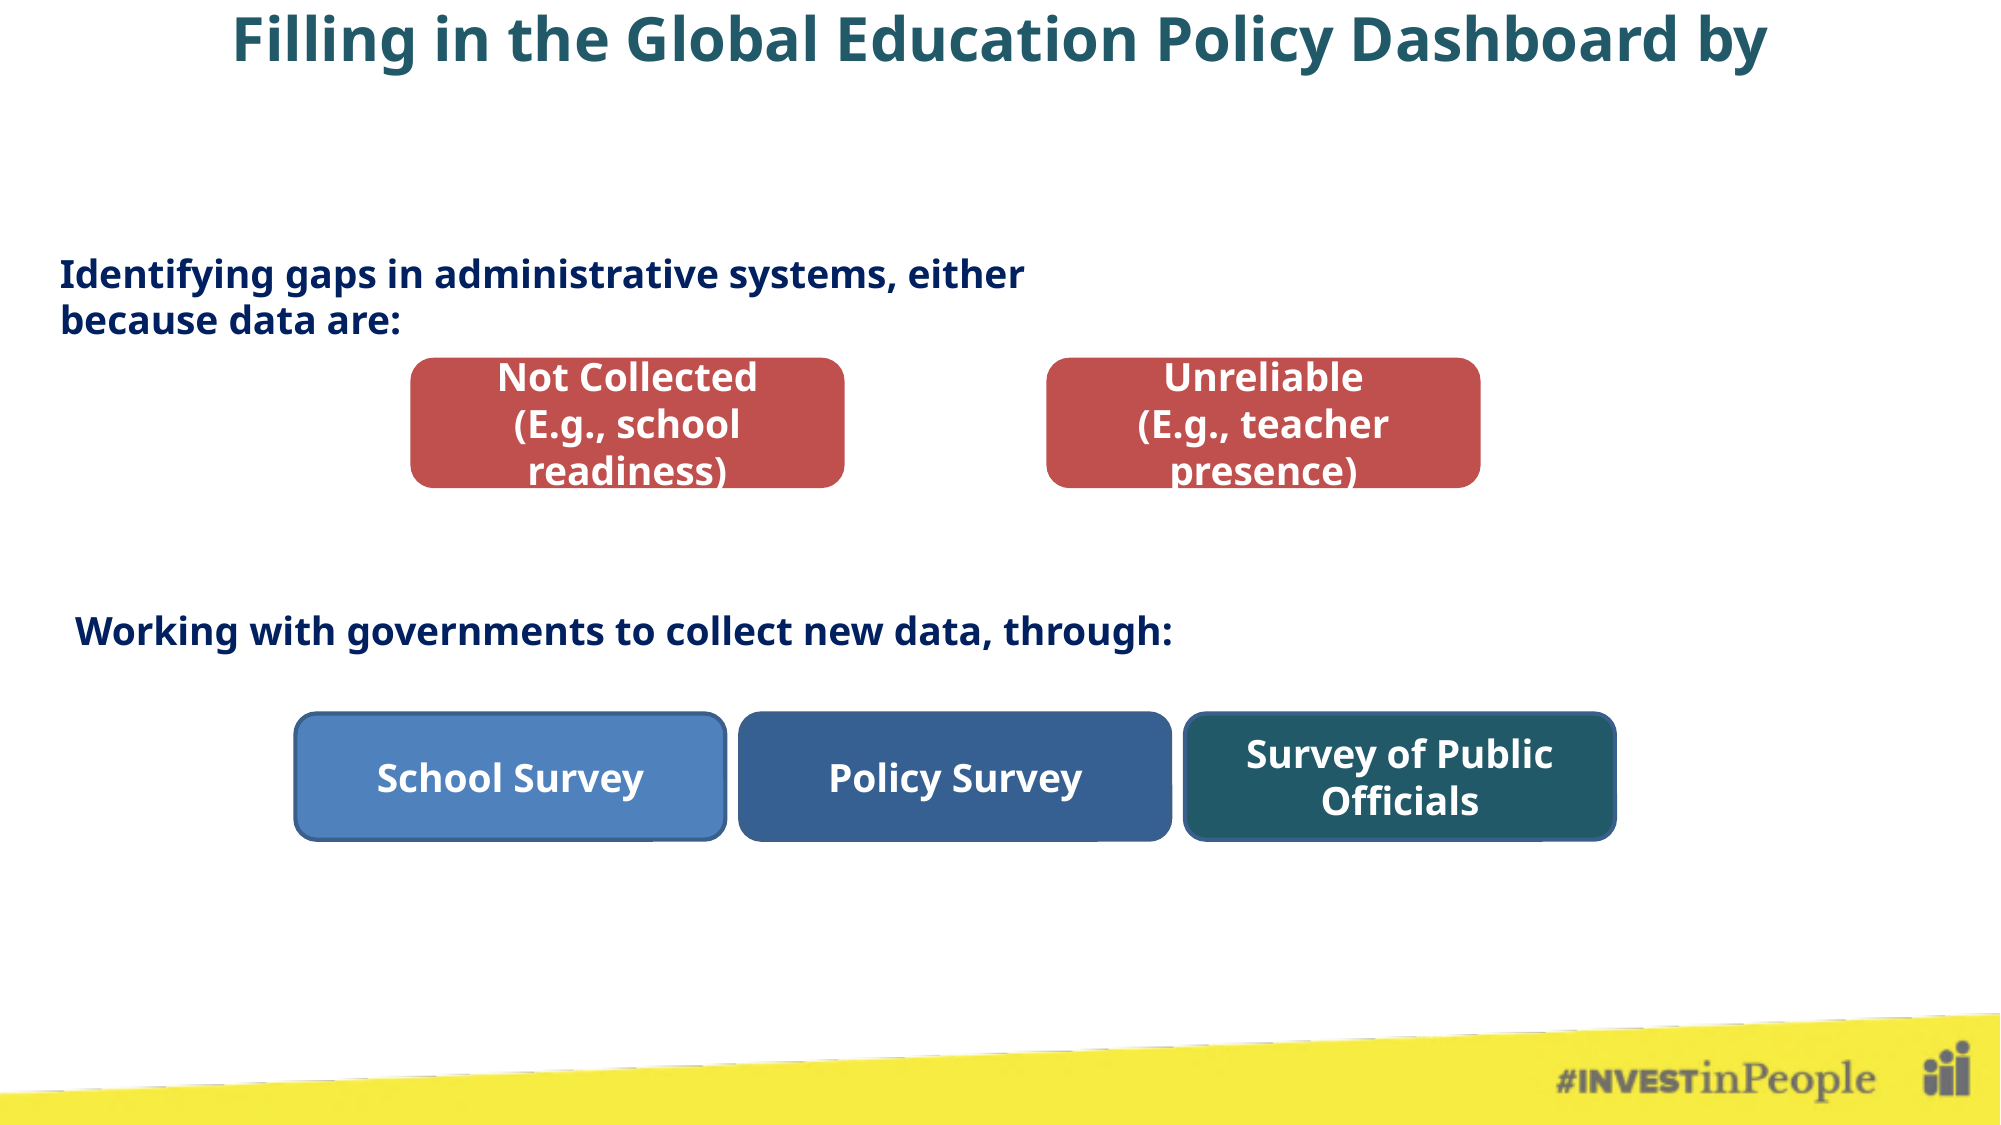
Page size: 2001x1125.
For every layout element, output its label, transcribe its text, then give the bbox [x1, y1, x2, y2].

title Filling in the Global Education Policy Dashboard by [0, 0, 2000, 157]
text_box Survey of Public Officials [1182, 711, 1618, 842]
text_box Unreliable (E.g., teacher presence) [1046, 357, 1481, 489]
text_box Identifying gaps in administrative systems, either because data are: [45, 241, 1171, 350]
text_box Not Collected (E.g., school readiness) [410, 357, 845, 489]
text_box Working with governments to collect new data, through: [60, 599, 1311, 661]
picture [0, 1010, 2000, 1125]
text_box Policy Survey [738, 711, 1173, 842]
text_box School Survey [293, 711, 728, 842]
